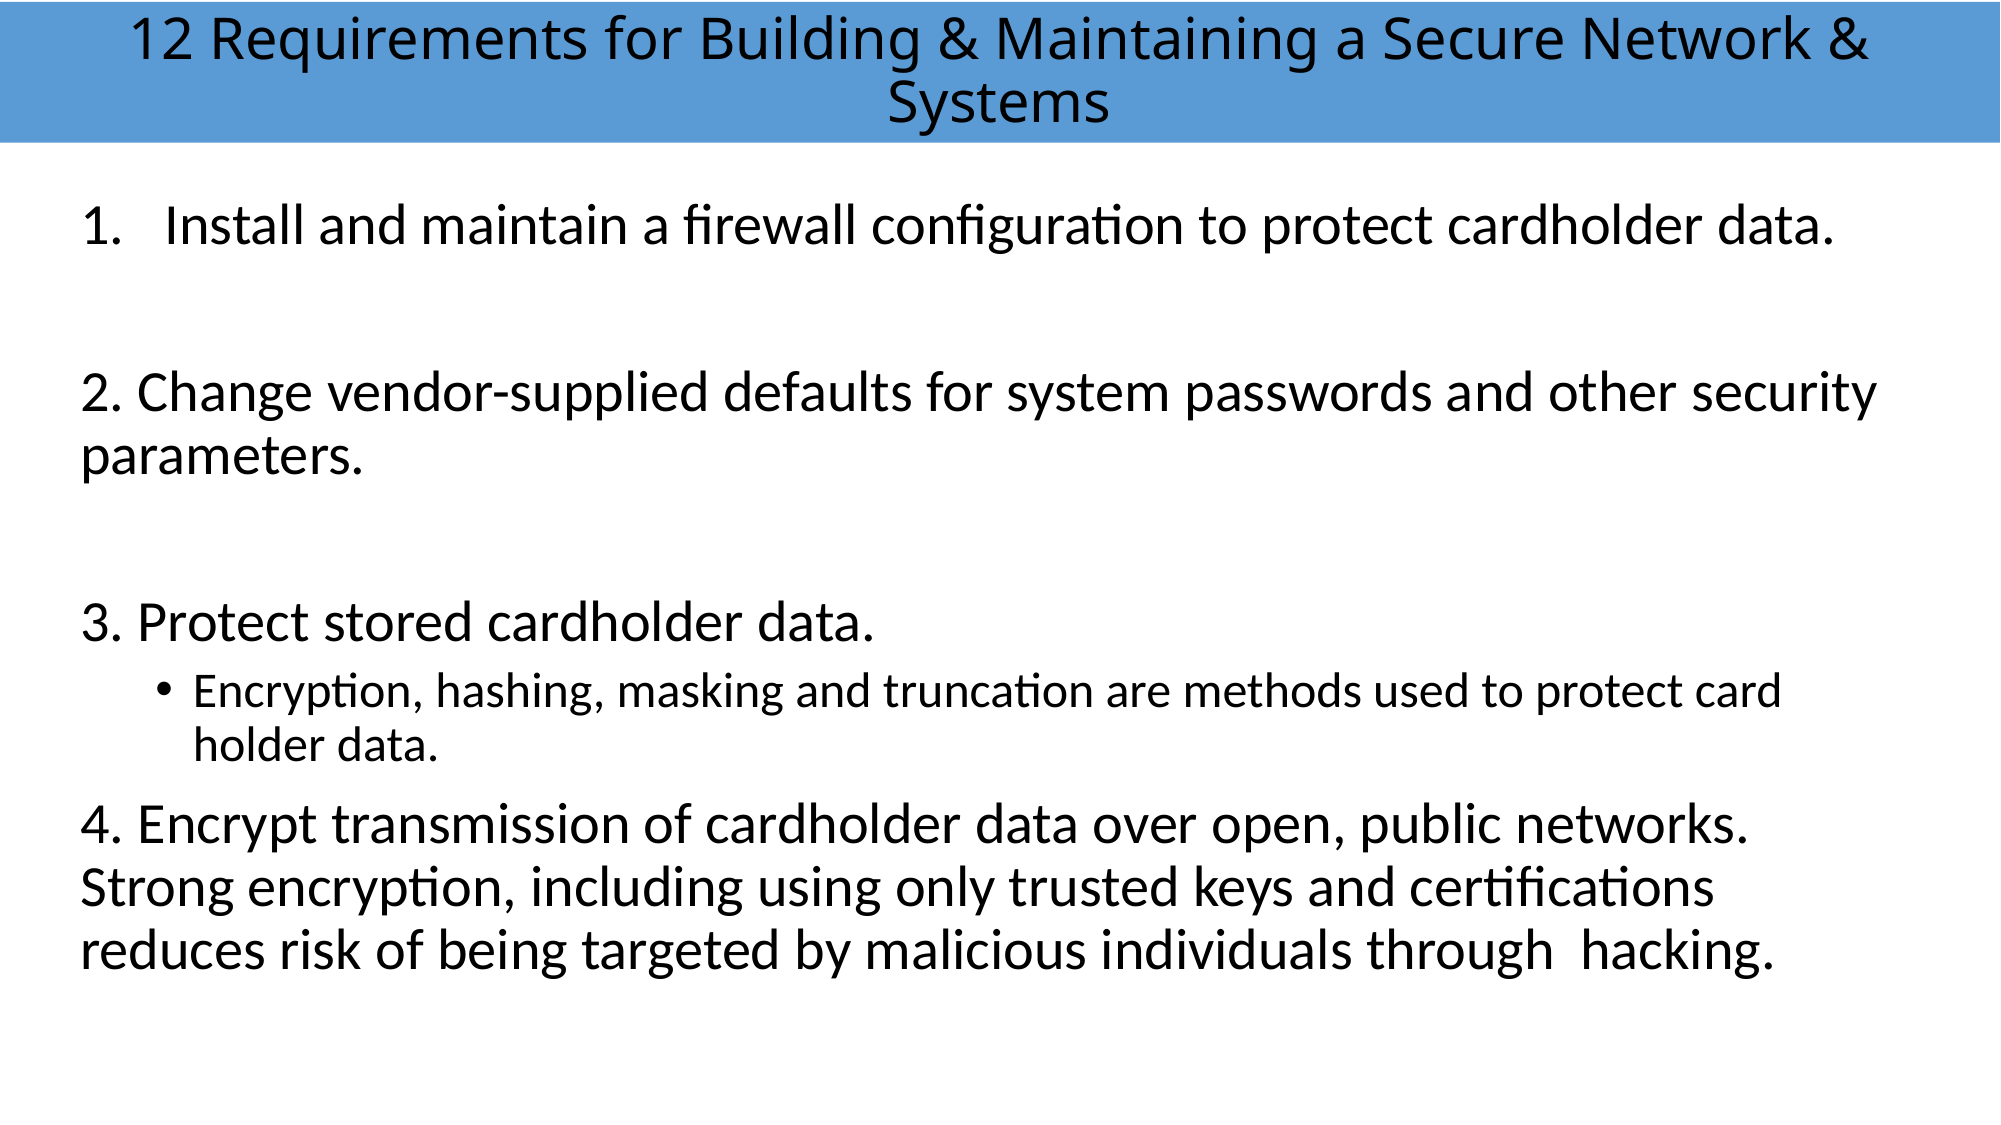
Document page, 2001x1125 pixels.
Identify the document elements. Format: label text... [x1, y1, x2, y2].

title 12 Requirements for Building & Maintaining a Secure Network & Systems [0, 1, 2000, 143]
list Install and maintain a firewall configuration to protect cardholder data. 2. Change vendor-supplied defaults for system passwords and other security parameters. 3. Protect stored cardholder data. Encryption, hashing, masking and truncation are methods used to protect card holder data. 4. Encrypt transmission of cardholder data over open, public networks. Strong encryption, including using only trusted keys and certifications reduces risk of being targeted by malicious individuals through hacking. [65, 186, 1917, 1014]
